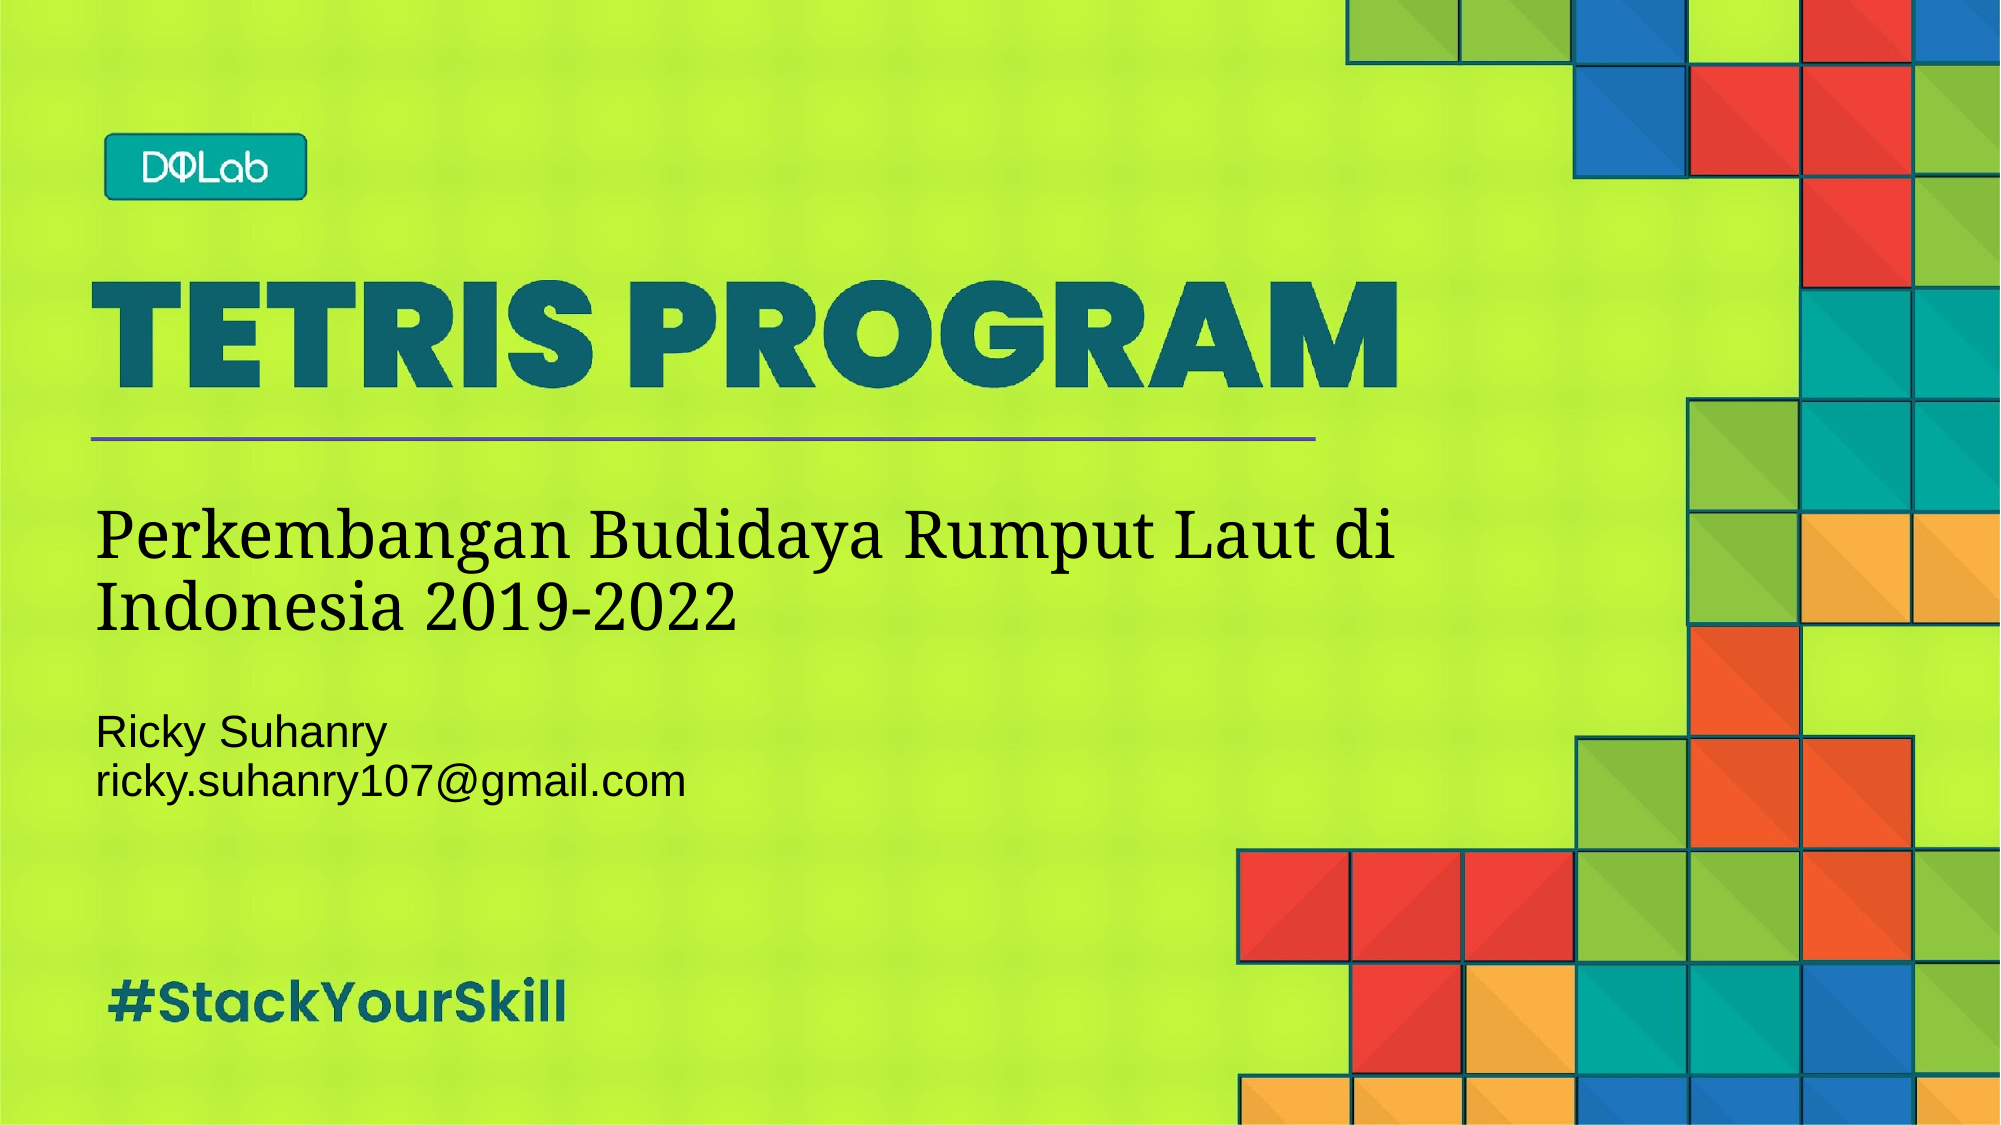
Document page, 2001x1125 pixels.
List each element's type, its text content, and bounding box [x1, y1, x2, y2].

title Perkembangan Budidaya Rumput Laut di Indonesia 2019-2022 Ricky Suhanry ricky.suhanry107@gmail.com [80, 493, 1694, 814]
picture [0, 0, 2000, 1125]
